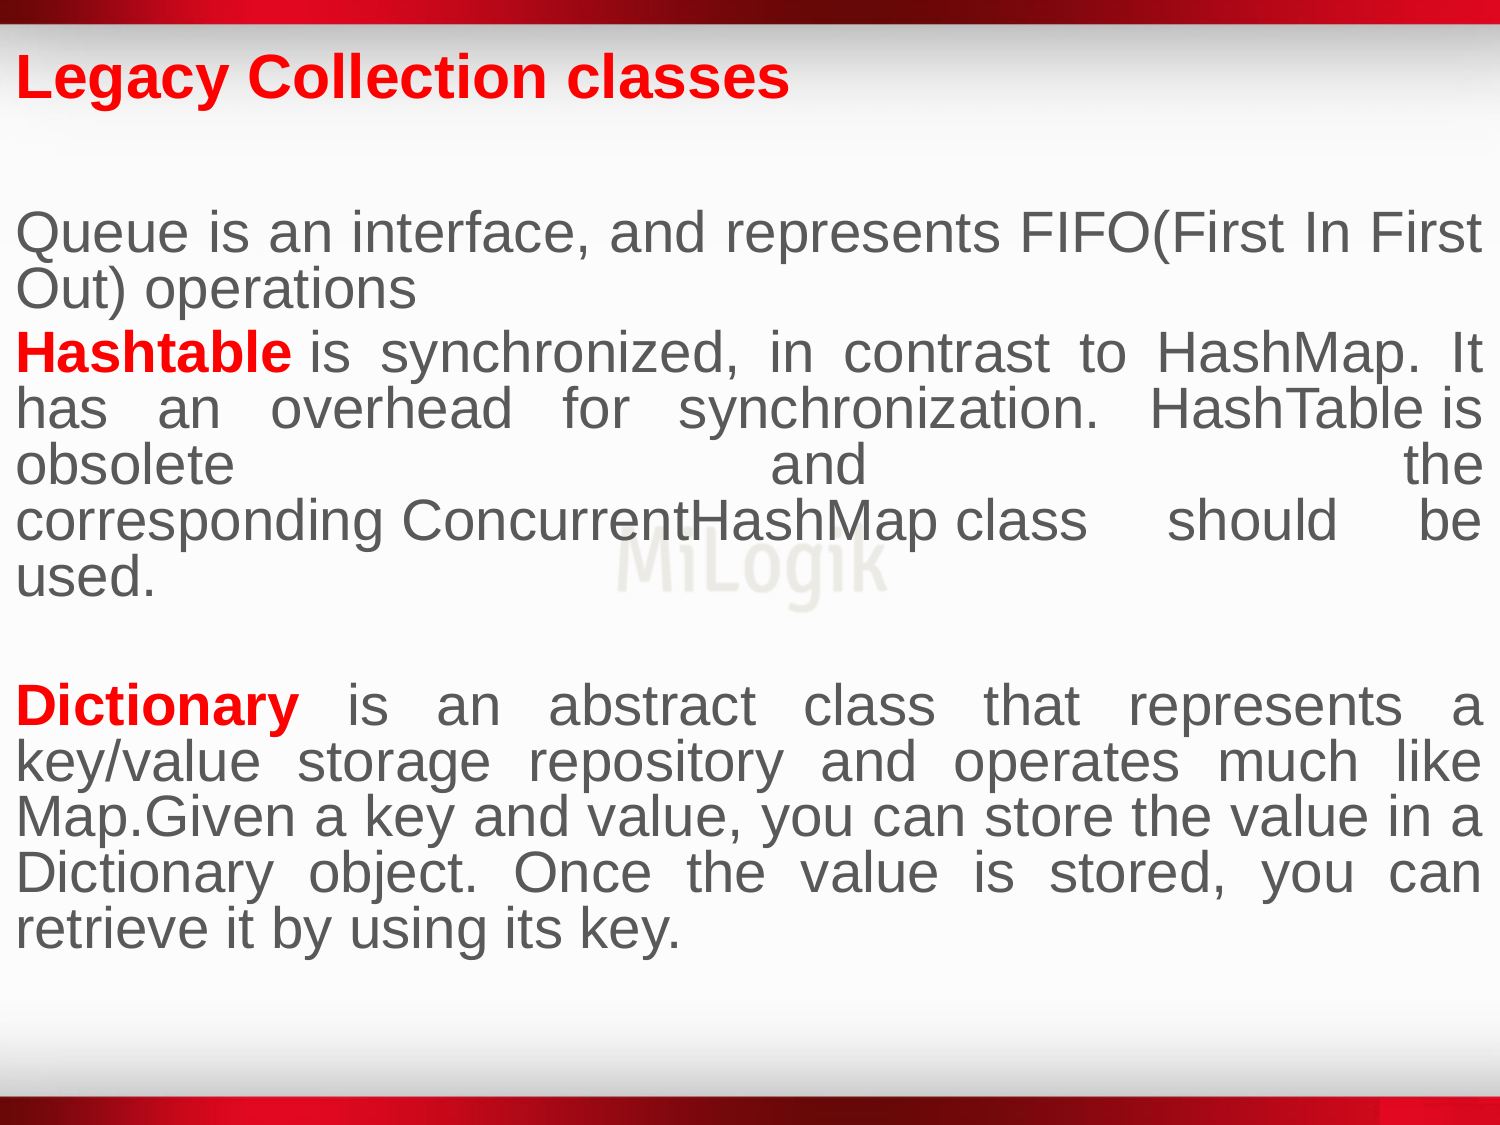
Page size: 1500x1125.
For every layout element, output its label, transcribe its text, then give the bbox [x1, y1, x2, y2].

subtitle Legacy Collection classes Queue is an interface, and represents FIFO(First In First Out) operations Hashtable is synchronized, in contrast to HashMap. It has an overhead for synchronization. HashTable is obsolete and the corresponding ConcurrentHashMap class should be used. Dictionary is an abstract class that represents a key/value storage repository and operates much like Map.Given a key and value, you can store the value in a Dictionary object. Once the value is stored, you can retrieve it by using its key. [0, 43, 1500, 1125]
picture [0, 0, 1500, 43]
